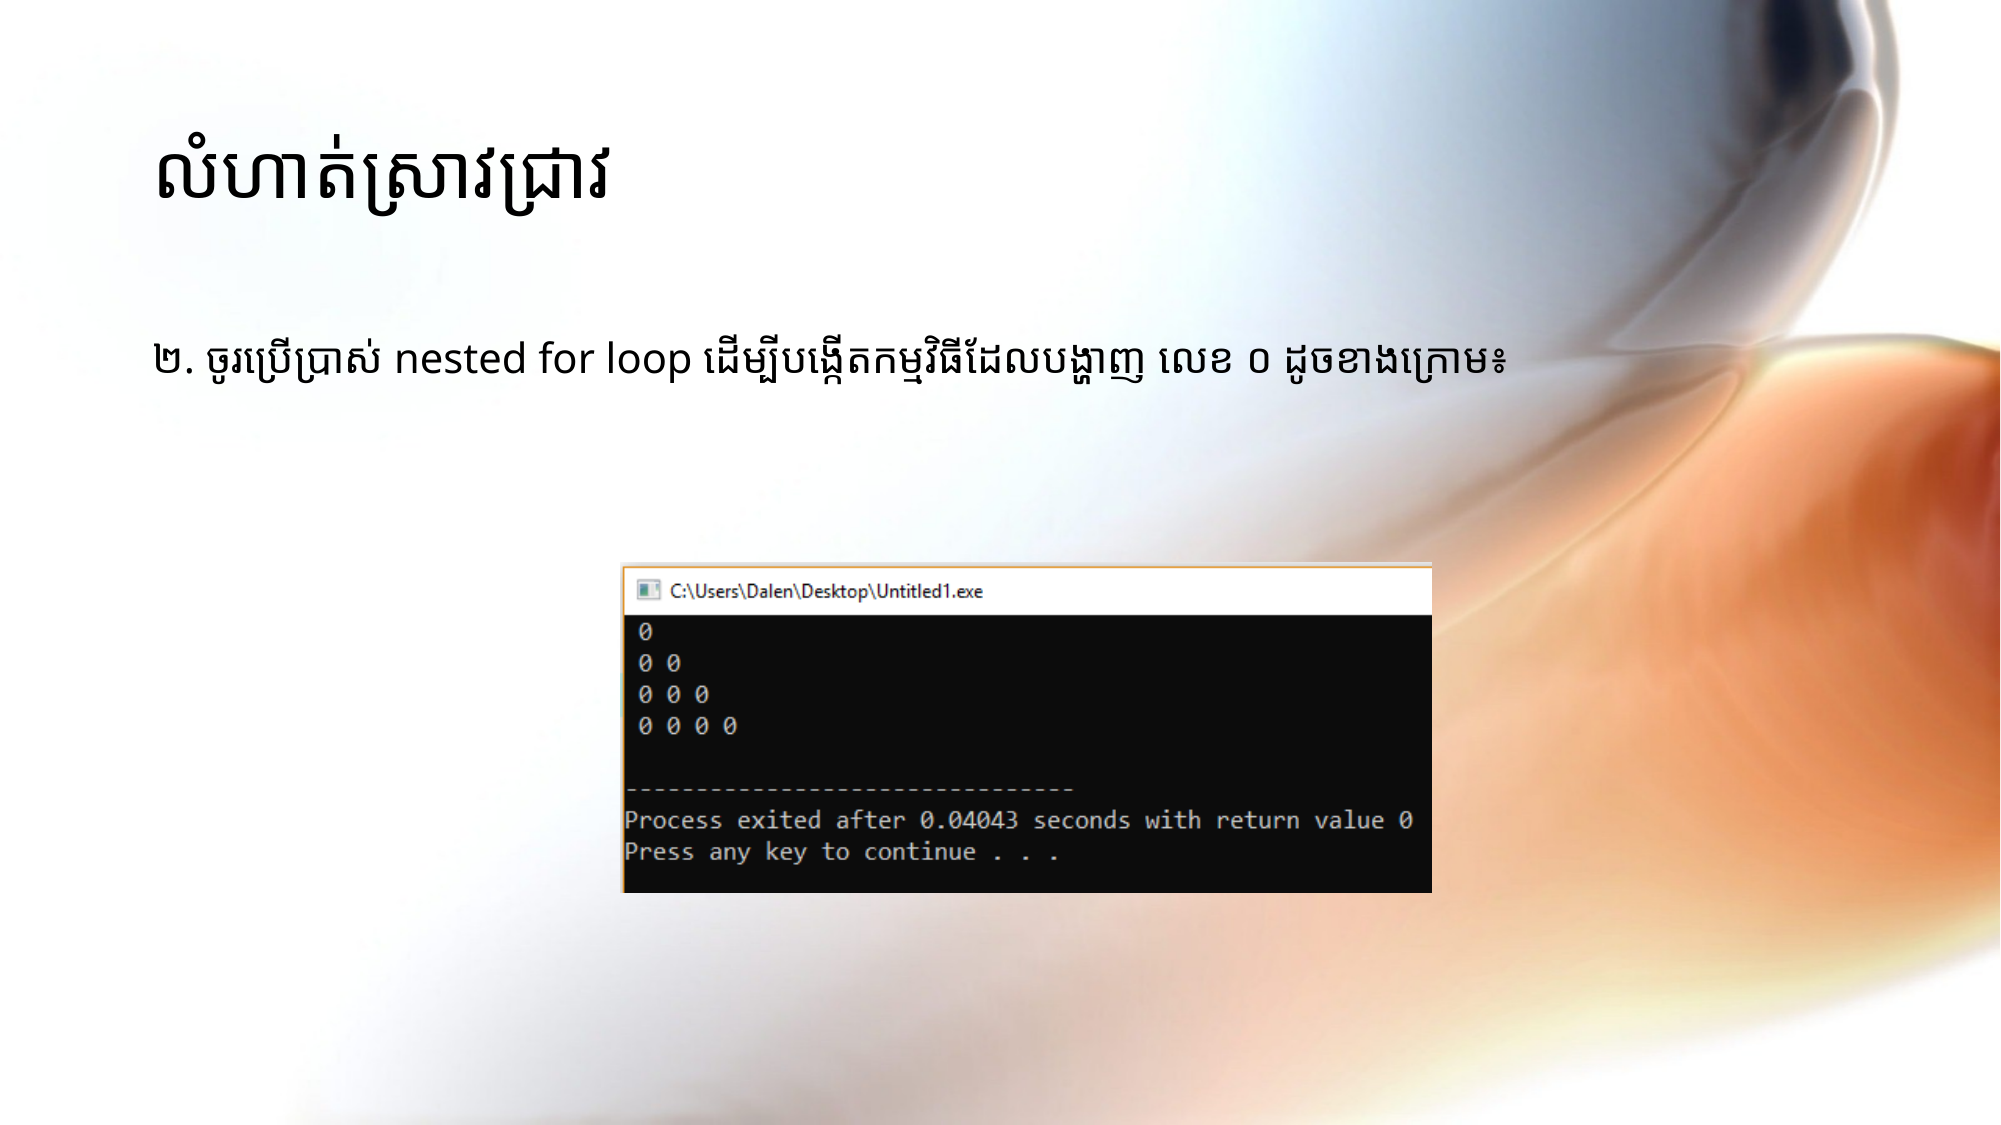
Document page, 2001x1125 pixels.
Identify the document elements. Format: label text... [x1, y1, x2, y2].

list ២. ចូរប្រើប្រាស់ nested for loop ដើម្បីបង្កើតកម្មវិធីដែលបង្ហាញ លេខ ០ ដូចខាងក្រោម៖ [137, 299, 1863, 1014]
picture [0, 0, 2001, 1125]
title លំហាត់ស្រាវជ្រាវ [137, 59, 1863, 278]
